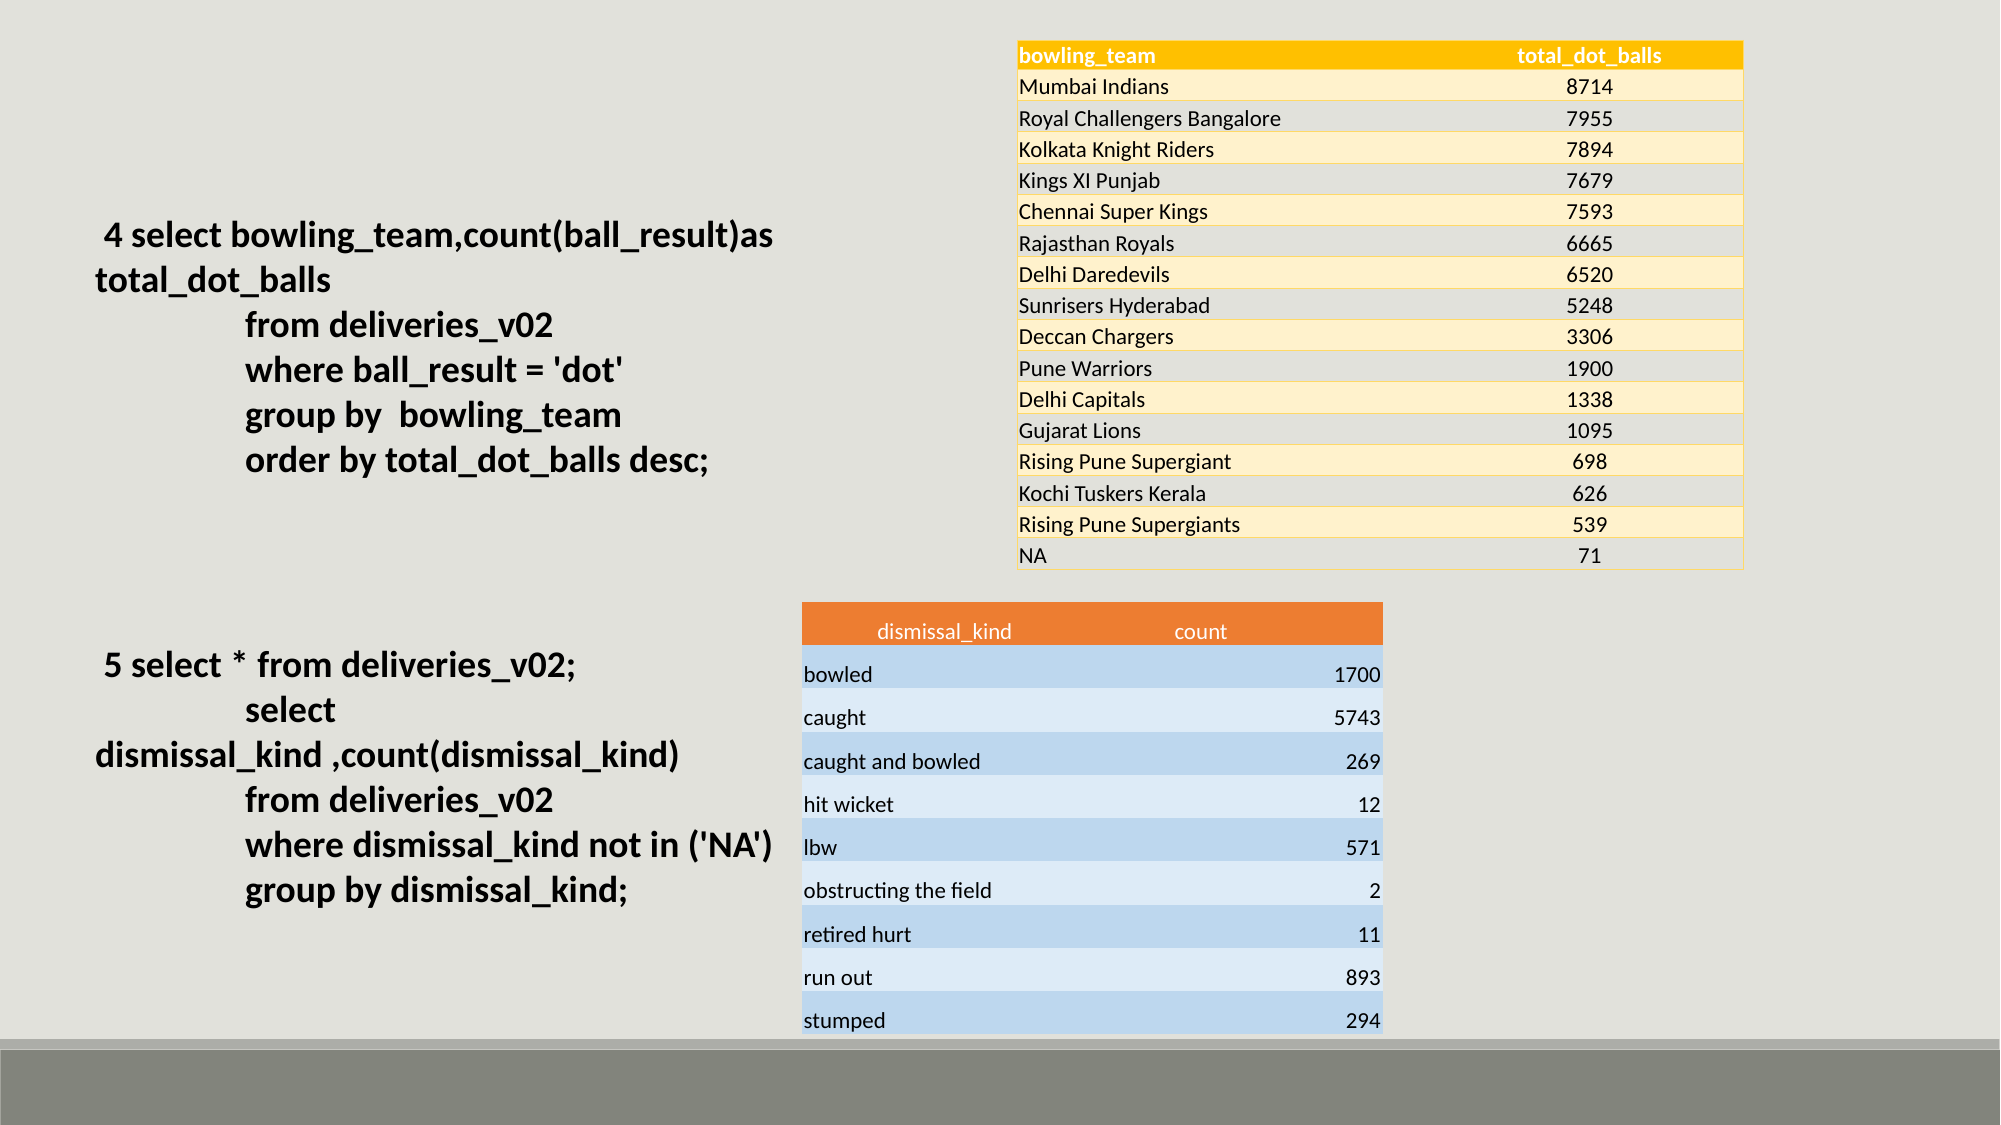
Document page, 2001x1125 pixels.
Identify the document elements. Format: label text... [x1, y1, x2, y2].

table_cell 3306 [1436, 320, 1743, 350]
table_cell Delhi Daredevils [1018, 257, 1436, 288]
table_cell 7894 [1436, 132, 1743, 163]
table_cell 294 [1173, 991, 1383, 1034]
table_cell caught and bowled [802, 732, 1173, 775]
table_cell 5248 [1436, 289, 1743, 319]
text_box 5 select * from deliveries_v02; select dismissal_kind ,count(dismissal_kind) from deliveries_v02 where dismissal_kind not in ('NA') group by dismissal_kind; [80, 632, 802, 918]
table_cell 1700 [1173, 645, 1383, 688]
table_cell caught [802, 688, 1173, 732]
table_cell 893 [1173, 948, 1383, 991]
table_cell Delhi Capitals [1018, 382, 1436, 413]
table_cell Deccan Chargers [1018, 320, 1436, 350]
table_cell 6665 [1436, 226, 1743, 256]
table_cell Kochi Tuskers Kerala [1018, 476, 1436, 506]
table_cell Pune Warriors [1018, 351, 1436, 381]
table_cell NA [1018, 538, 1436, 569]
table_cell 1338 [1436, 382, 1743, 413]
table_cell Gujarat Lions [1018, 414, 1436, 444]
table_header bowling_team [1018, 41, 1436, 69]
table_cell run out [802, 948, 1173, 991]
text_box 4 select bowling_team,count(ball_result)as total_dot_balls from deliveries_v02 where ball_result = 'dot' group by bowling_team order by total_dot_balls desc; [80, 202, 881, 487]
table_cell 6520 [1436, 257, 1743, 288]
table_cell 7679 [1436, 164, 1743, 194]
table_cell 626 [1436, 476, 1743, 506]
table_cell 1900 [1436, 351, 1743, 381]
table_cell stumped [802, 991, 1173, 1034]
table_cell Rajasthan Royals [1018, 226, 1436, 256]
table_header count [1173, 602, 1383, 645]
table_cell Chennai Super Kings [1018, 195, 1436, 225]
table_cell 539 [1436, 507, 1743, 537]
table_cell Kings XI Punjab [1018, 164, 1436, 194]
table_cell bowled [802, 645, 1173, 688]
table_cell 571 [1173, 818, 1383, 861]
table_cell Rising Pune Supergiant [1018, 445, 1436, 475]
table_cell Royal Challengers Bangalore [1018, 101, 1436, 131]
table_cell 5743 [1173, 688, 1383, 732]
table_cell 11 [1173, 905, 1383, 948]
table_cell retired hurt [802, 905, 1173, 948]
table_cell 7593 [1436, 195, 1743, 225]
table_header total_dot_balls [1436, 41, 1743, 69]
table_cell 698 [1436, 445, 1743, 475]
table_cell 12 [1173, 775, 1383, 818]
table_cell hit wicket [802, 775, 1173, 818]
table_cell 1095 [1436, 414, 1743, 444]
table_cell Kolkata Knight Riders [1018, 132, 1436, 163]
table_cell Sunrisers Hyderabad [1018, 289, 1436, 319]
table_cell obstructing the field [802, 861, 1173, 905]
table_cell Rising Pune Supergiants [1018, 507, 1436, 537]
table_cell 269 [1173, 732, 1383, 775]
table_cell 7955 [1436, 101, 1743, 131]
table_cell Mumbai Indians [1018, 70, 1436, 100]
table_cell 71 [1436, 538, 1743, 569]
table_header dismissal_kind [802, 602, 1173, 645]
table_cell 8714 [1436, 70, 1743, 100]
table_cell lbw [802, 818, 1173, 861]
table_cell 2 [1173, 861, 1383, 905]
